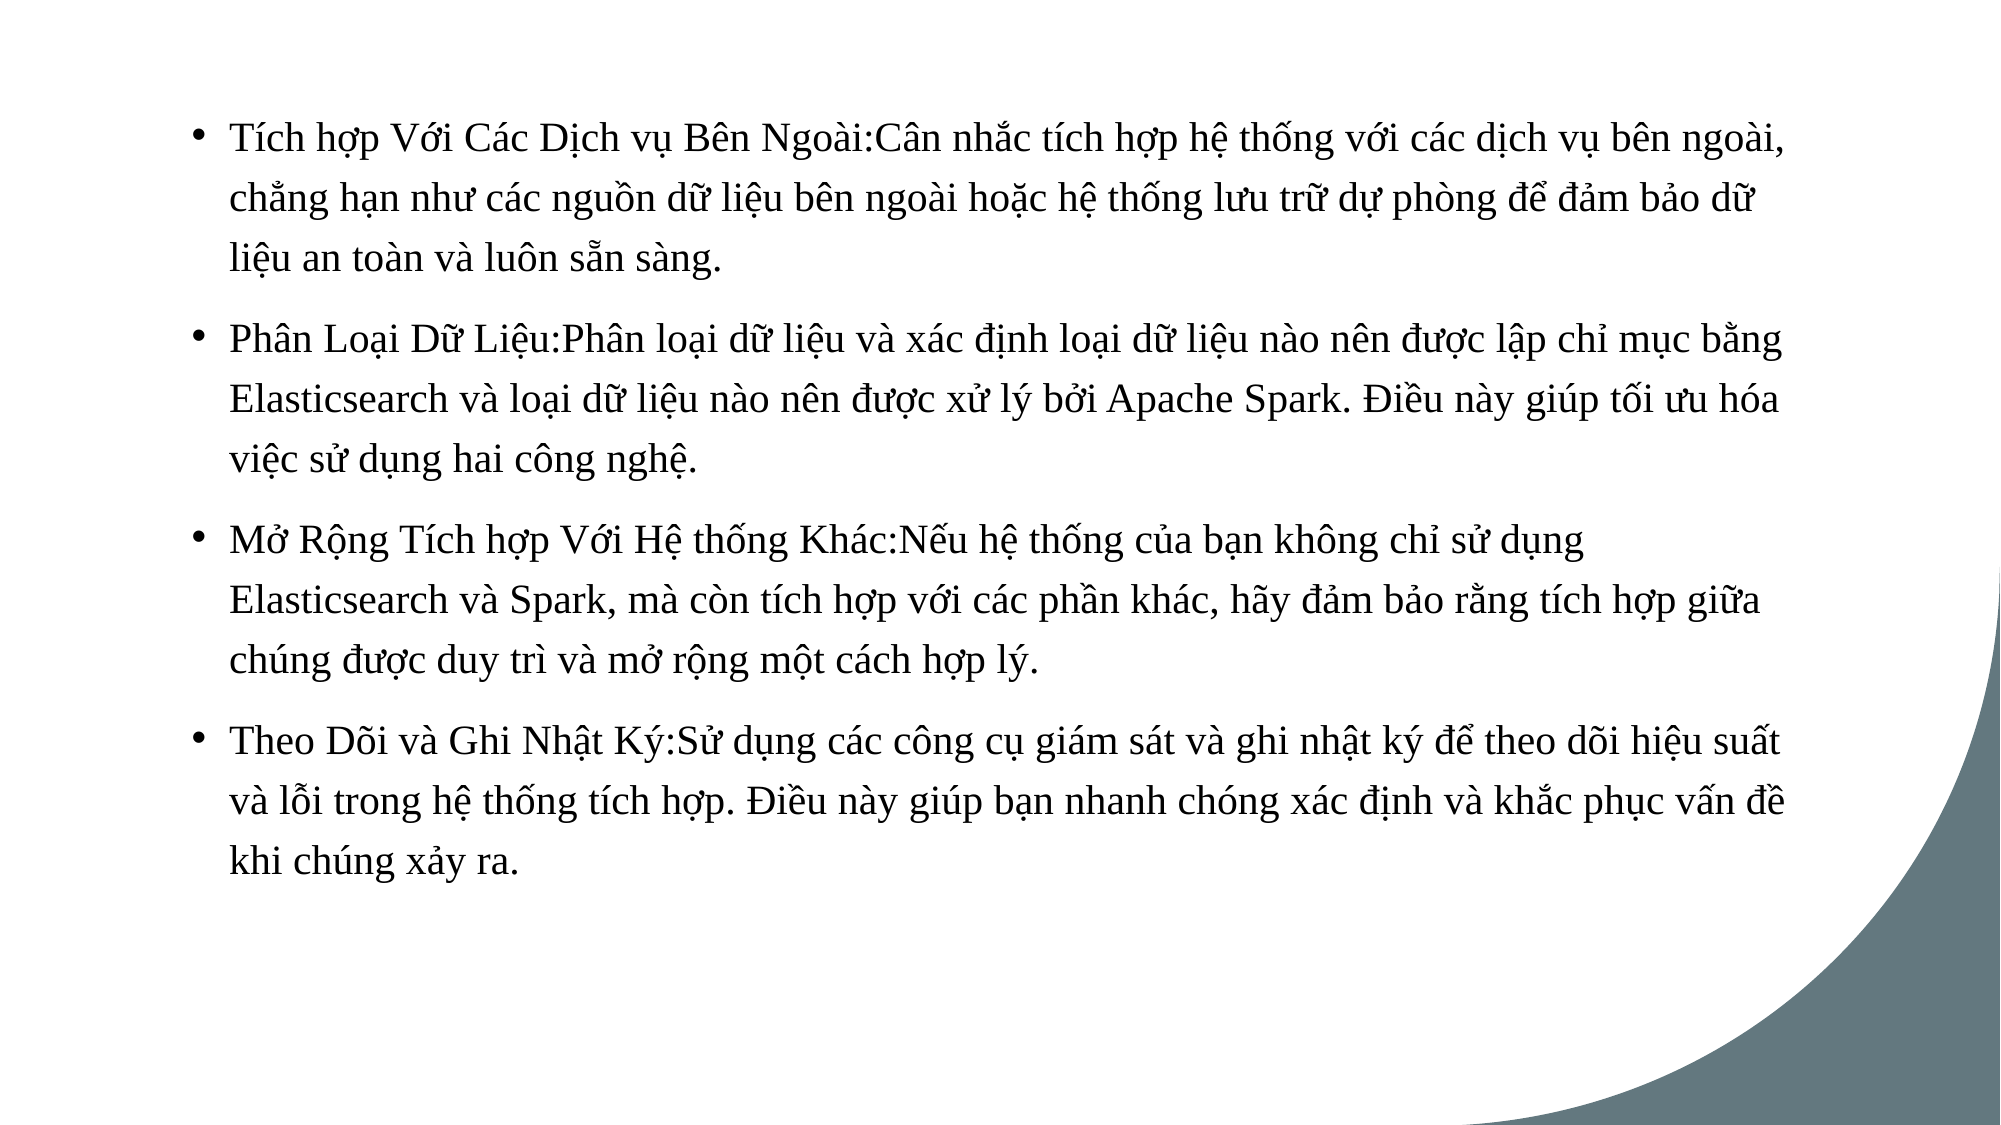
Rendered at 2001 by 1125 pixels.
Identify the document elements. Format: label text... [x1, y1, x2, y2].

list Tích hợp Với Các Dịch vụ Bên Ngoài:Cân nhắc tích hợp hệ thống với các dịch vụ bên ngoài, chẳng hạn như các nguồn dữ liệu bên ngoài hoặc hệ thống lưu trữ dự phòng để đảm bảo dữ liệu an toàn và luôn sẵn sàng. Phân Loại Dữ Liệu:Phân loại dữ liệu và xác định loại dữ liệu nào nên được lập chỉ mục bằng Elasticsearch và loại dữ liệu nào nên được xử lý bởi Apache Spark. Điều này giúp tối ưu hóa việc sử dụng hai công nghệ. Mở Rộng Tích hợp Với Hệ thống Khác:Nếu hệ thống của bạn không chỉ sử dụng Elasticsearch và Spark, mà còn tích hợp với các phần khác, hãy đảm bảo rằng tích hợp giữa chúng được duy trì và mở rộng một cách hợp lý. Theo Dõi và Ghi Nhật Ký:Sử dụng các công cụ giám sát và ghi nhật ký để theo dõi hiệu suất và lỗi trong hệ thống tích hợp. Điều này giúp bạn nhanh chóng xác định và khắc phục vấn đề khi chúng xảy ra. [176, 91, 1809, 975]
